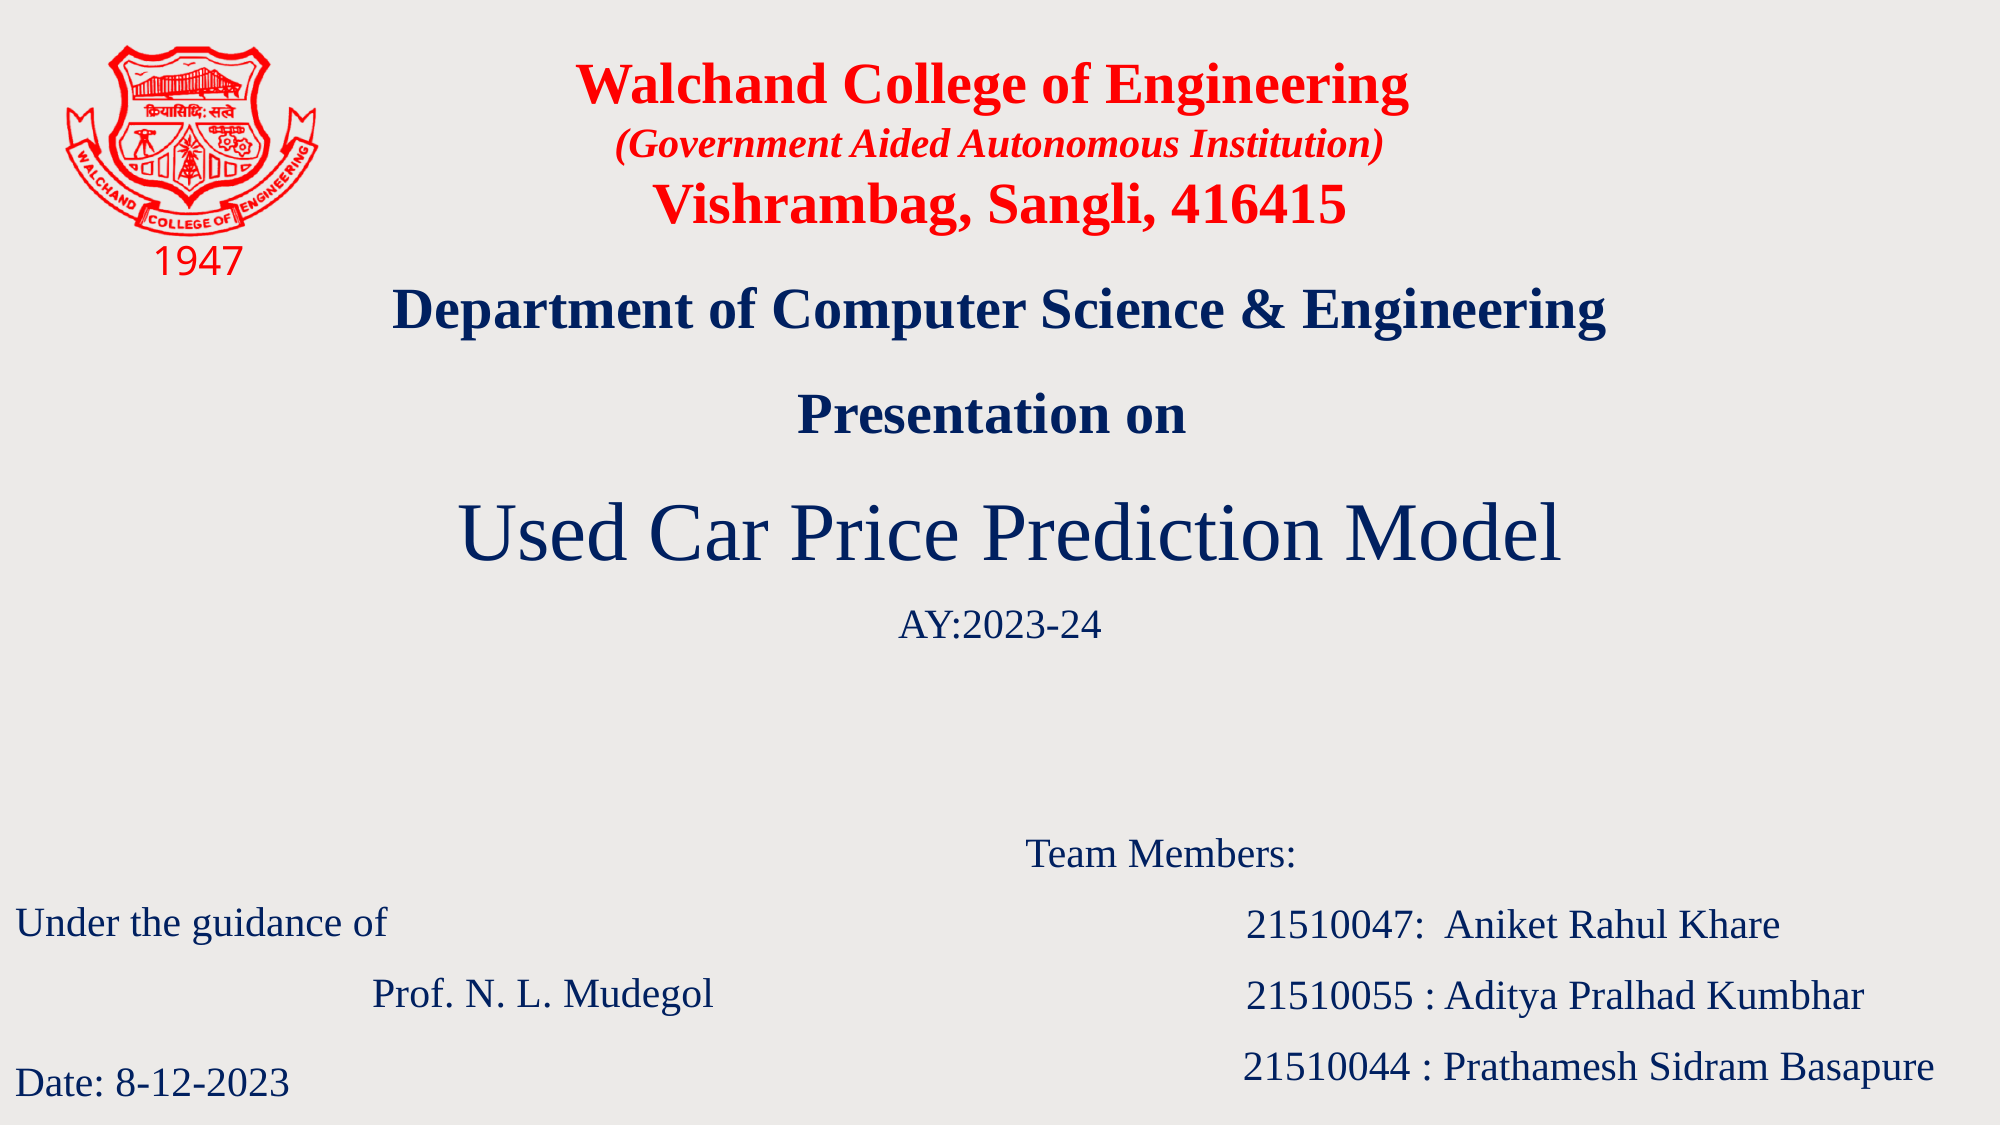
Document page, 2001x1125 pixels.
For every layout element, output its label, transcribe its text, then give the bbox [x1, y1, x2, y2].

text_box Used Car Price Prediction Model [405, 469, 1615, 585]
text_box Walchand College of Engineering (Government Aided Autonomous Institution) Vishrambag, Sangli, 416415 Department of Computer Science & Engineering Presentation on [333, 38, 1667, 453]
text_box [53, 37, 334, 298]
subtitle Under the guidance of Prof. N. L. Mudegol [0, 887, 1010, 1047]
text_box AY:2023-24 [395, 589, 1605, 654]
text_box Date: 8-12-2023 [0, 1047, 1210, 1112]
text_box Team Members: 21510047: Aniket Rahul Khare 21510055 : Aditya Pralhad Kumbhar 21510044 : Prathamesh Sidram Basapure [1010, 818, 2000, 1113]
